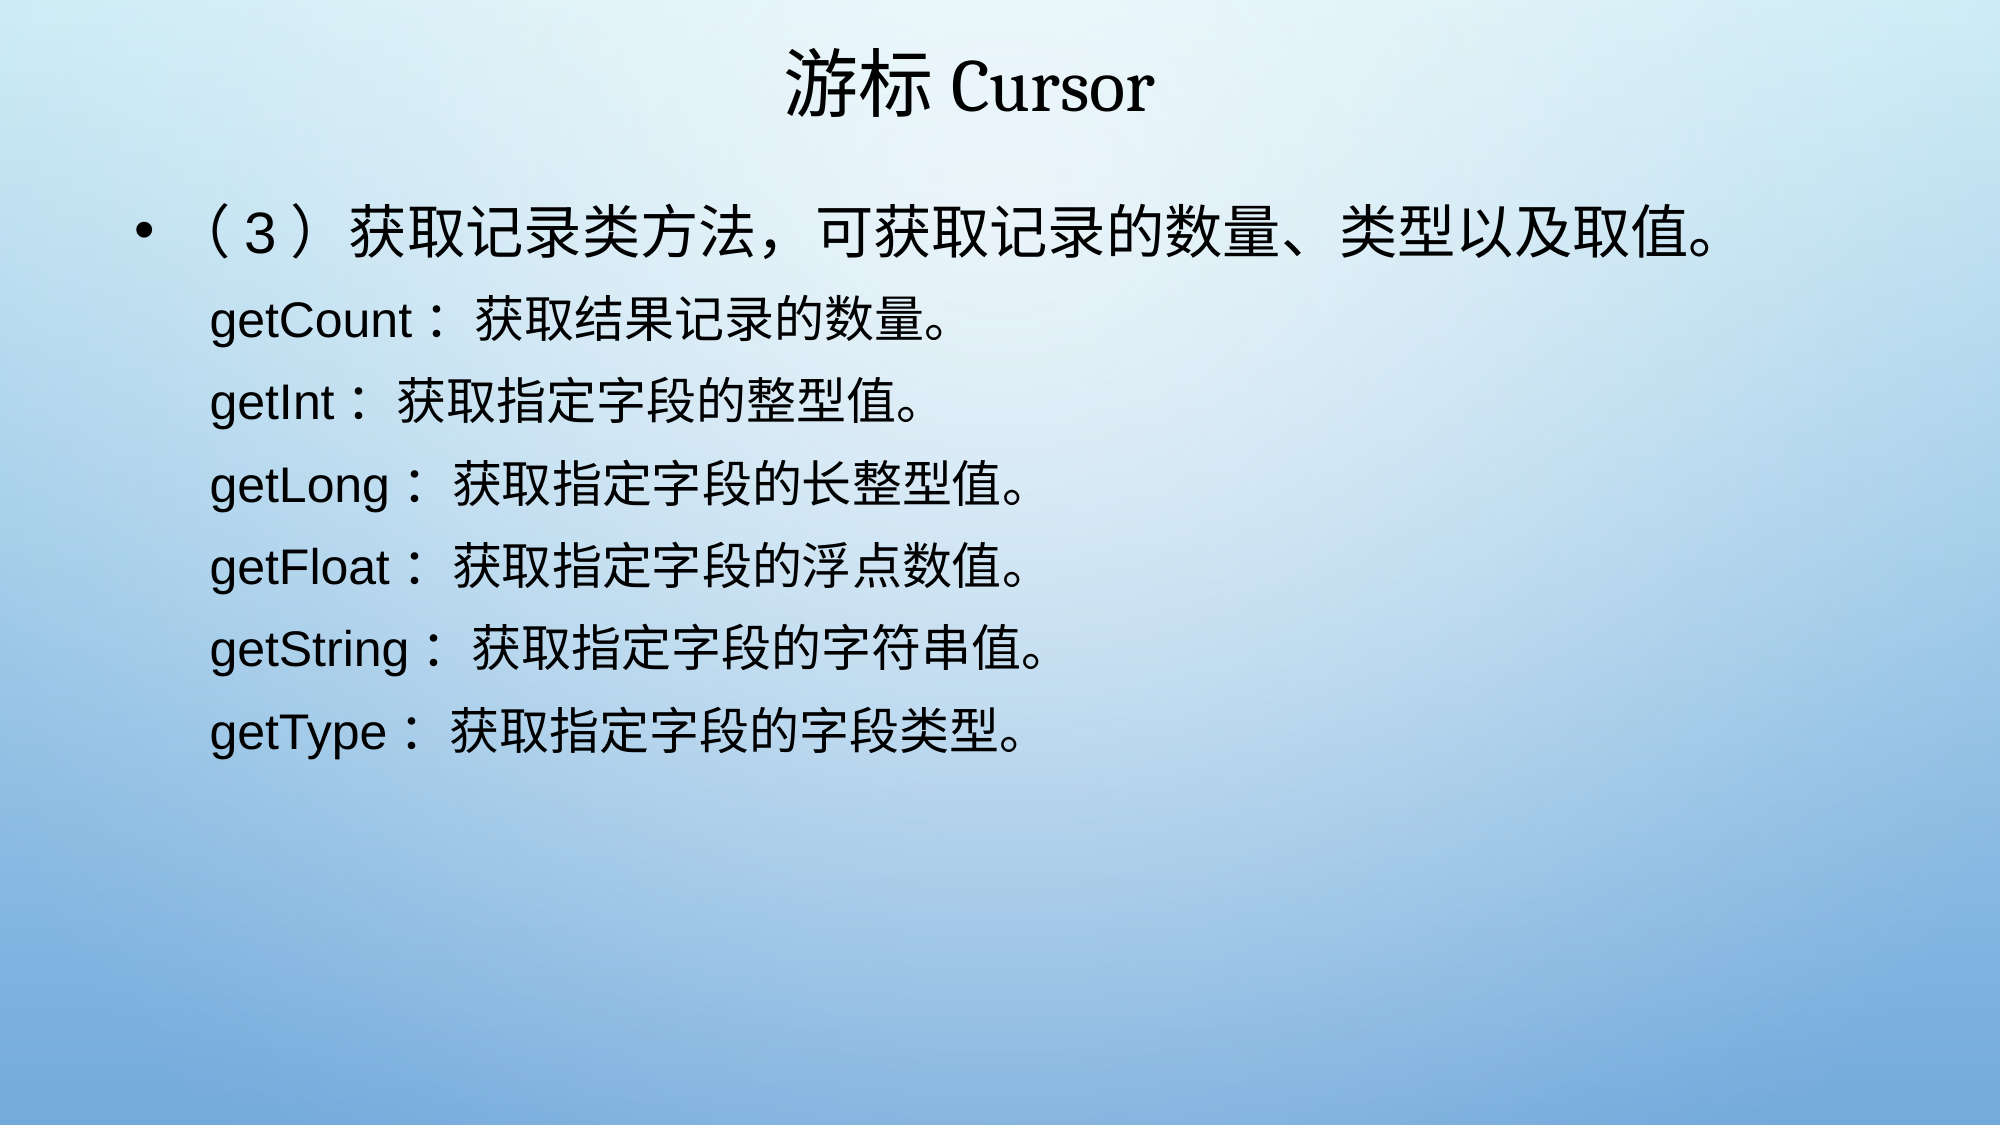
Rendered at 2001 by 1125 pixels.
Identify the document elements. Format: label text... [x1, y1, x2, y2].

list （3）获取记录类方法，可获取记录的数量、类型以及取值。 getCount：获取结果记录的数量。 getInt：获取指定字段的整型值。 getLong：获取指定字段的长整型值。 getFloat：获取指定字段的浮点数值。 getString：获取指定字段的字符串值。 getType：获取指定字段的字段类型。 [119, 173, 1820, 859]
title 6.4.4 利用Room简化数据库操作 [0, 0, 2000, 395]
title 游标Cursor [119, 29, 1820, 146]
